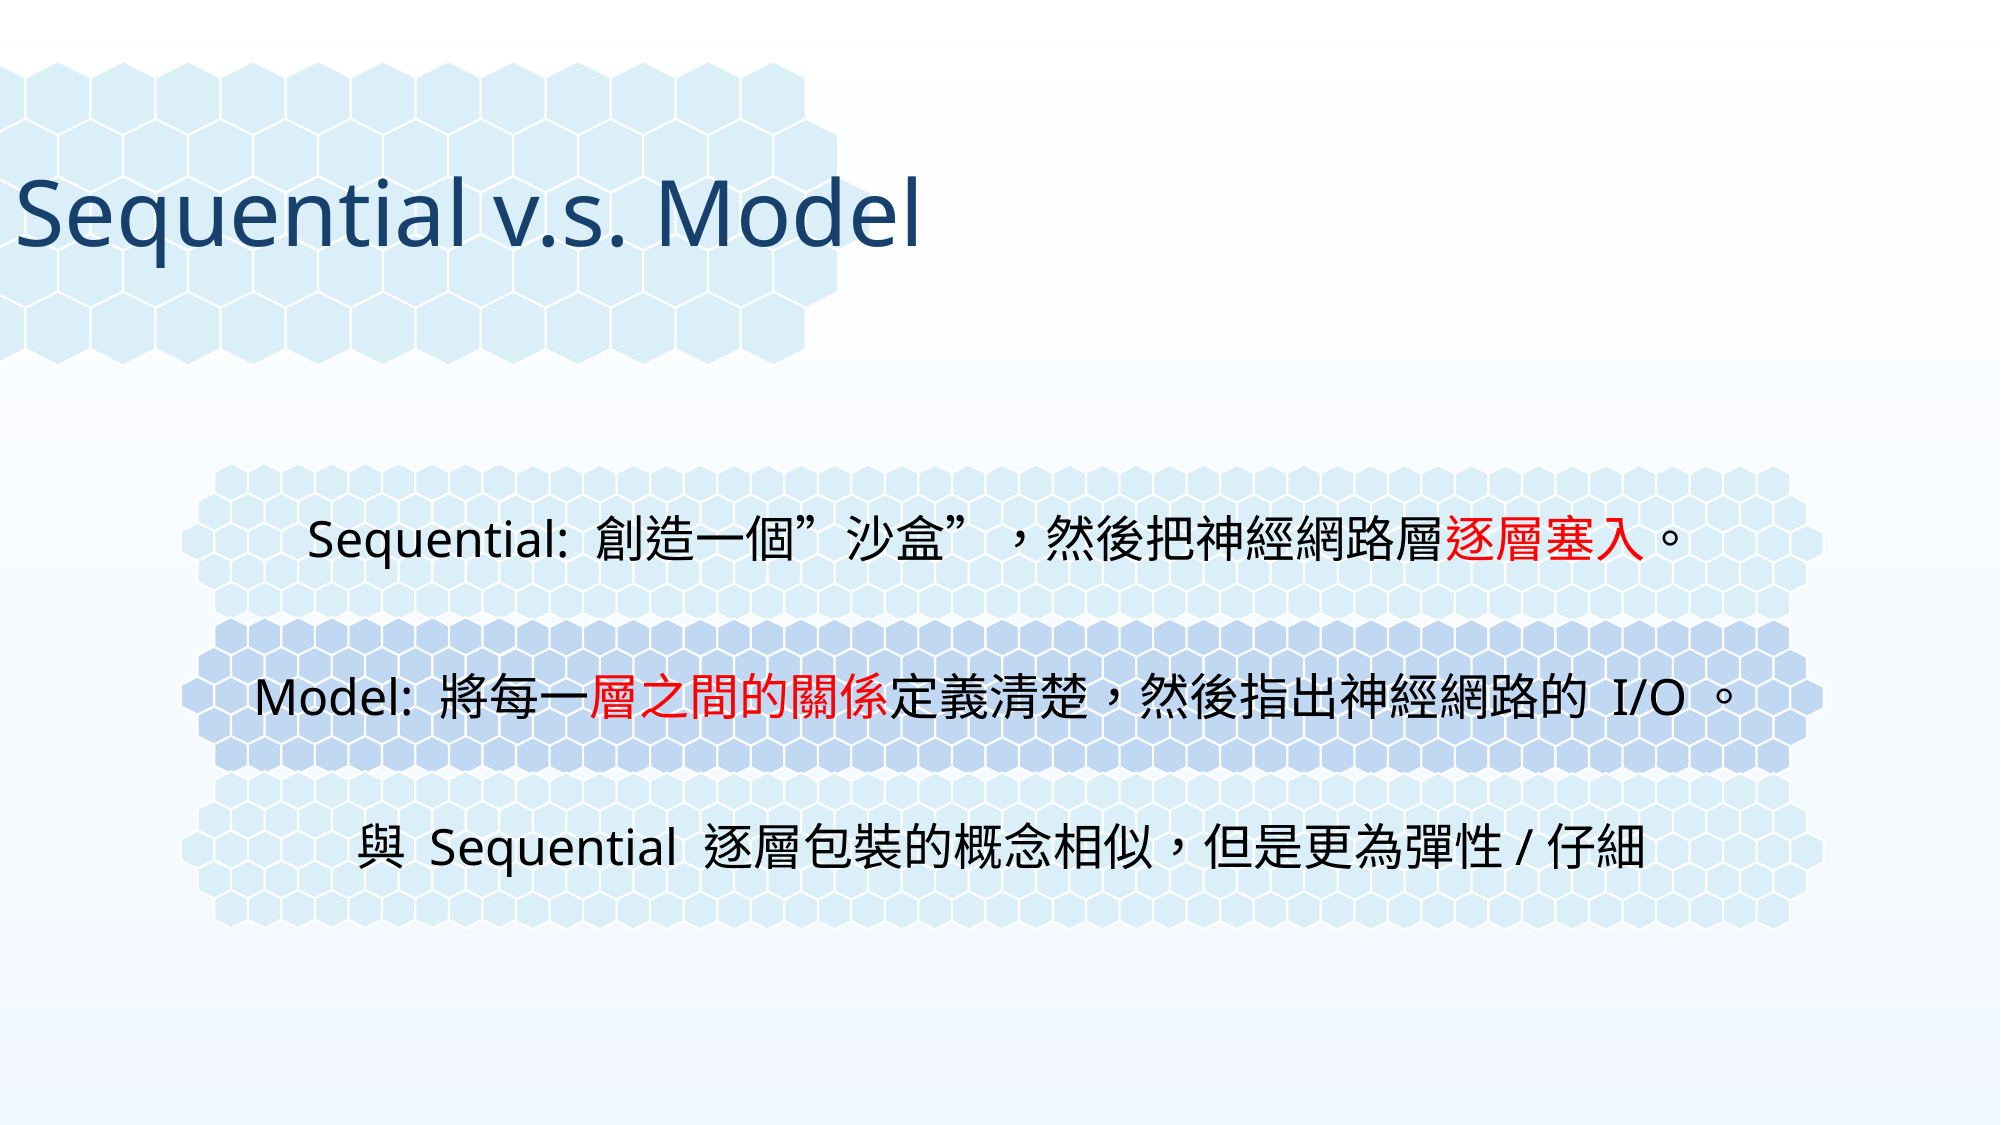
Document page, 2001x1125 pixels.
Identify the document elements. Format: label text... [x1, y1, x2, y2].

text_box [0, 61, 871, 366]
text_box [180, 463, 1824, 617]
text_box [180, 771, 1824, 930]
text_box Sequential v.s. Model [0, 62, 940, 371]
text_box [180, 617, 1824, 771]
